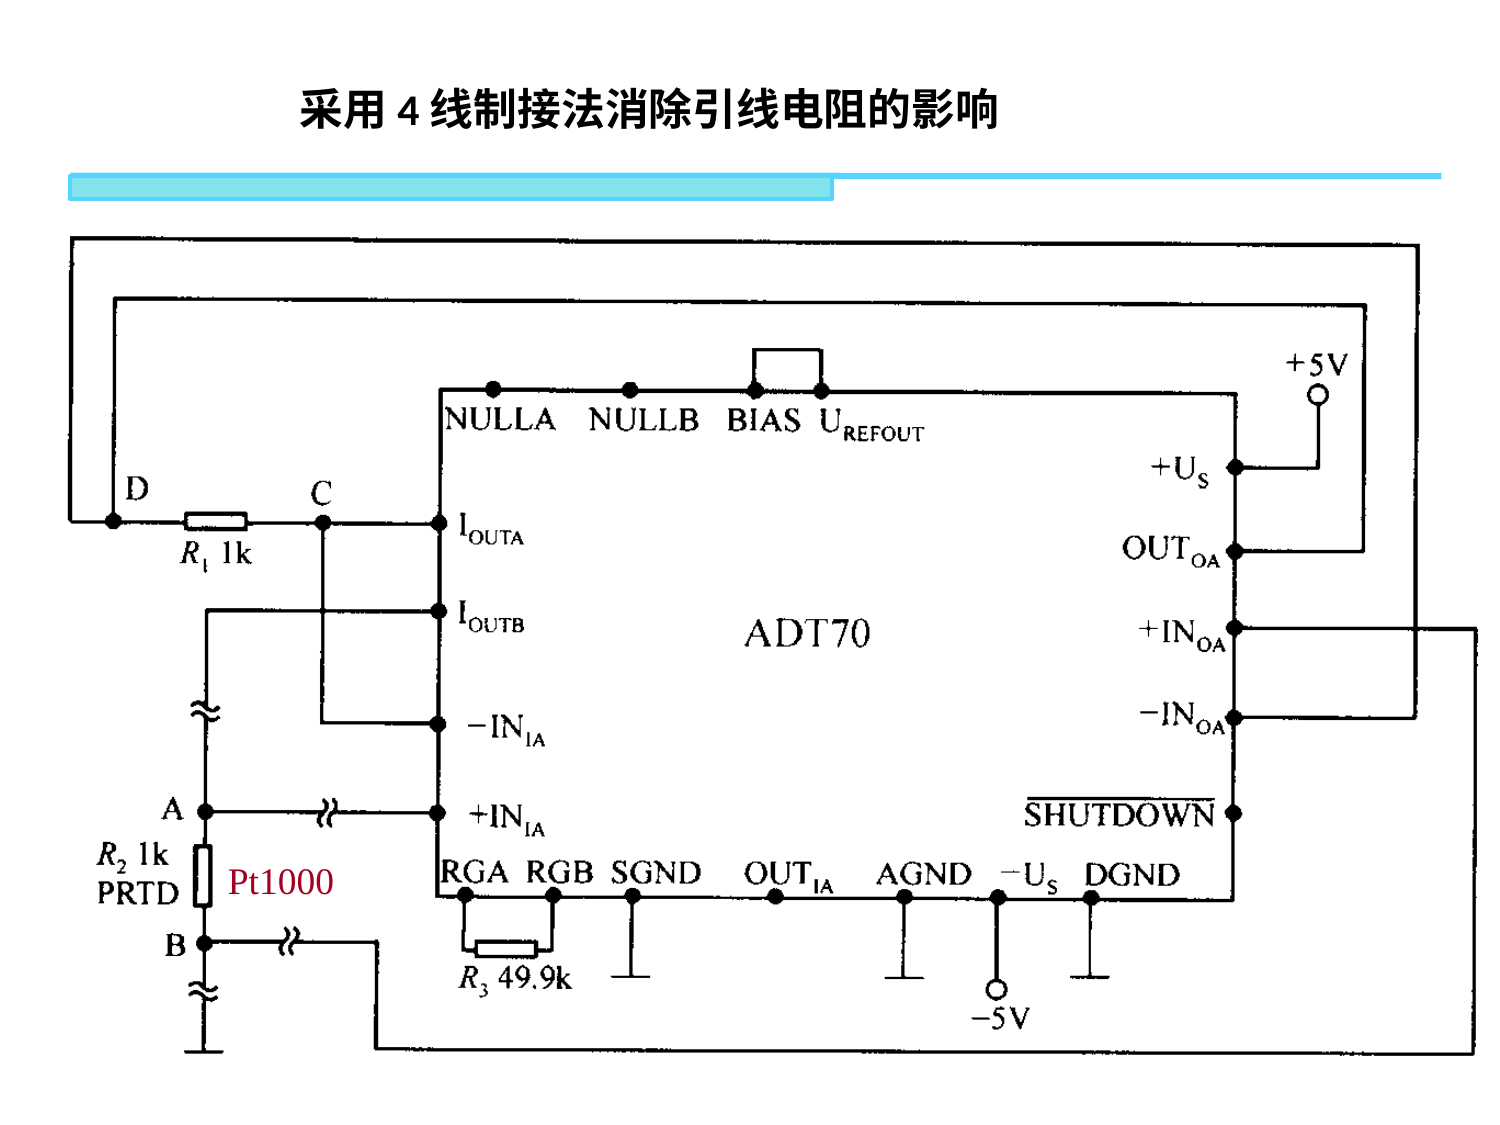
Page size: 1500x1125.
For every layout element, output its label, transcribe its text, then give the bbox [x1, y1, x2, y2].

title 采用4线制接法消除引线电阻的影响 [24, 54, 1274, 162]
picture [24, 212, 1500, 1102]
